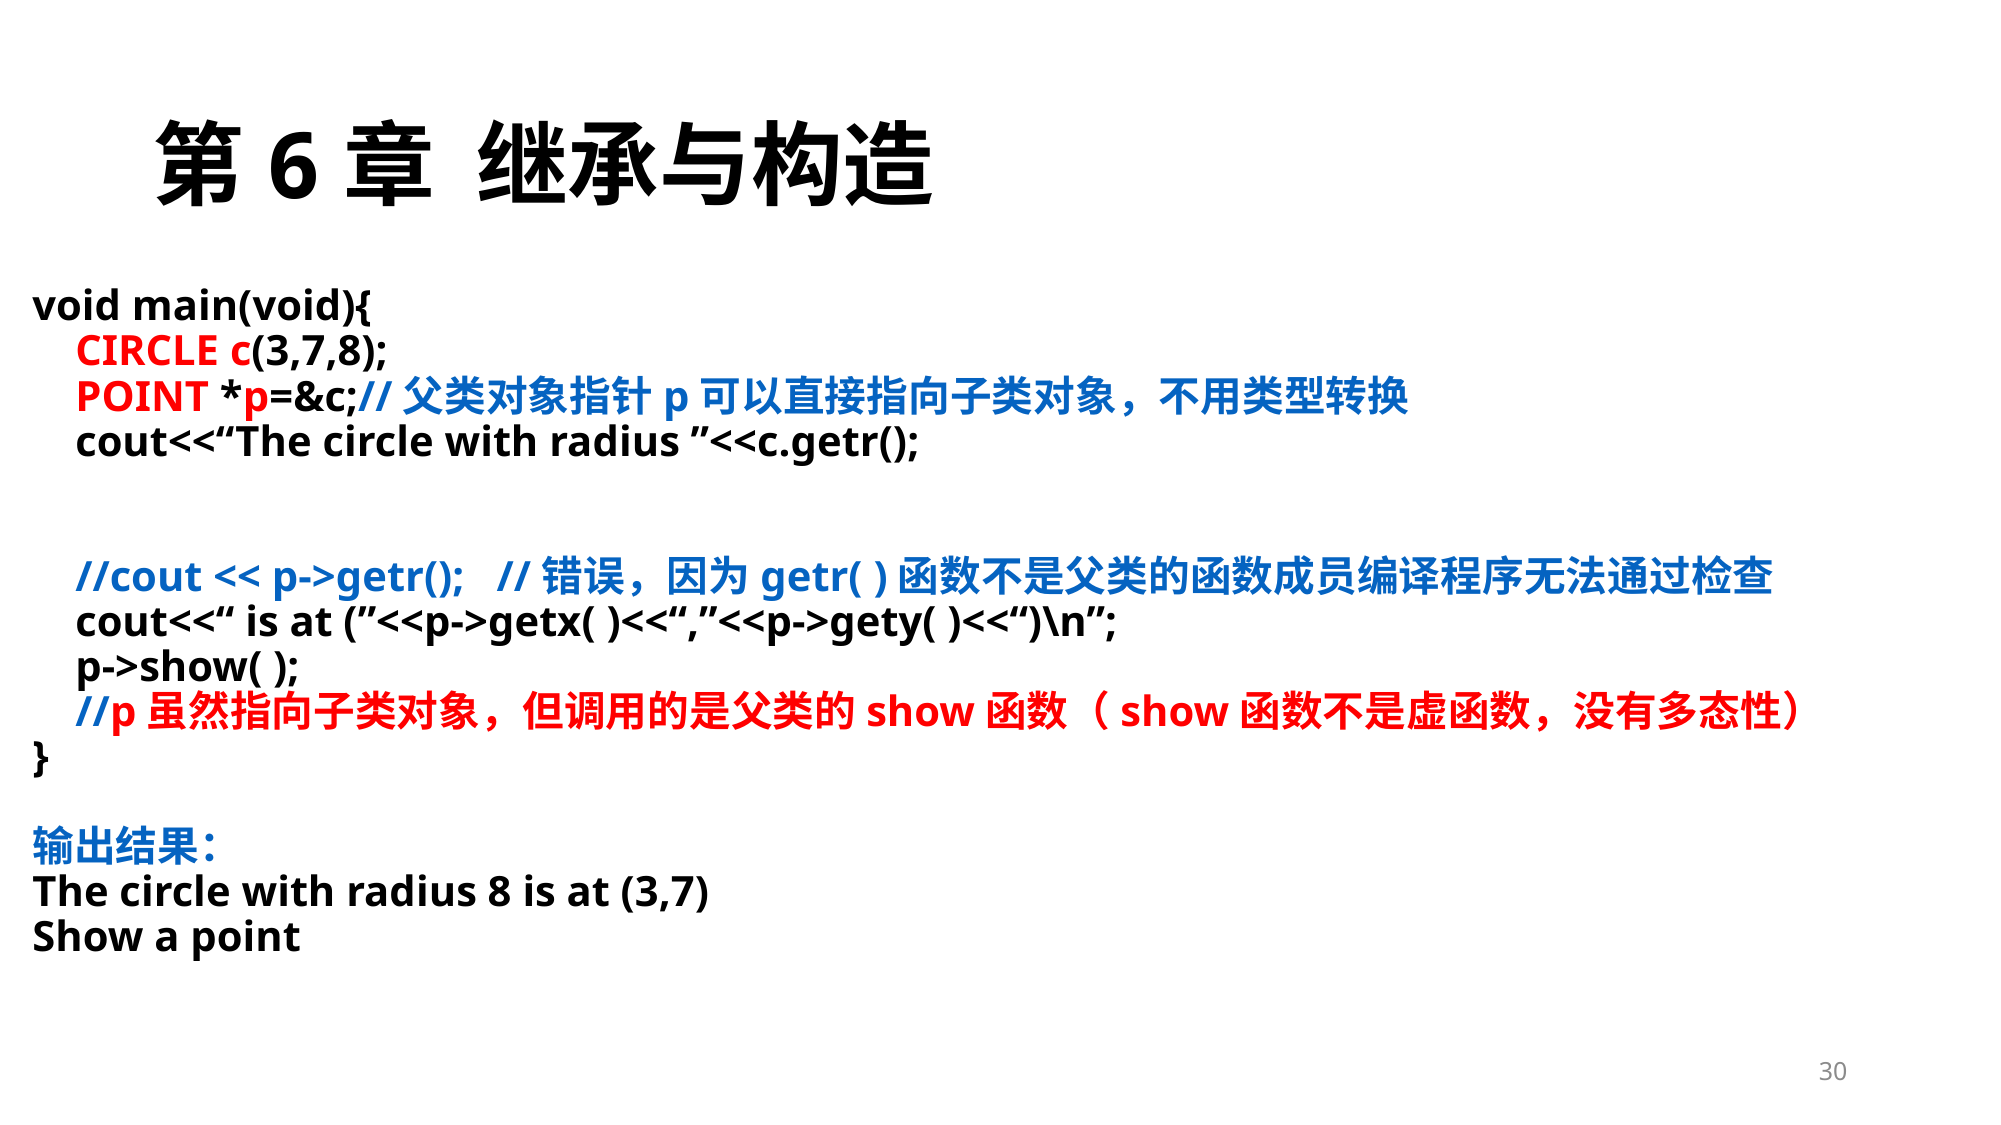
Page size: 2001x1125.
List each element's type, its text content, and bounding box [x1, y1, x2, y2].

slide_number 30 [1412, 1042, 1863, 1103]
title 第6章 继承与构造 [137, 59, 1863, 277]
text_box void main(void){ CIRCLE c(3,7,8); POINT *p=&c;//父类对象指针p可以直接指向子类对象，不用类型转换 cout<<“The circle with radius ”<<c.getr(); //cout << p->getr(); //错误，因为getr( )函数不是父类的函数成员编译程序无法通过检查 cout<<“ is at (”<<p->getx( )<<“,”<<p->gety( )<<“)\n”; p->show( ); //p虽然指向子类对象，但调用的是父类的show函数（show函数不是虚函数，没有多态性） } 输出结果： The circle with radius 8 is at (3,7) Show a point [17, 277, 1954, 1003]
